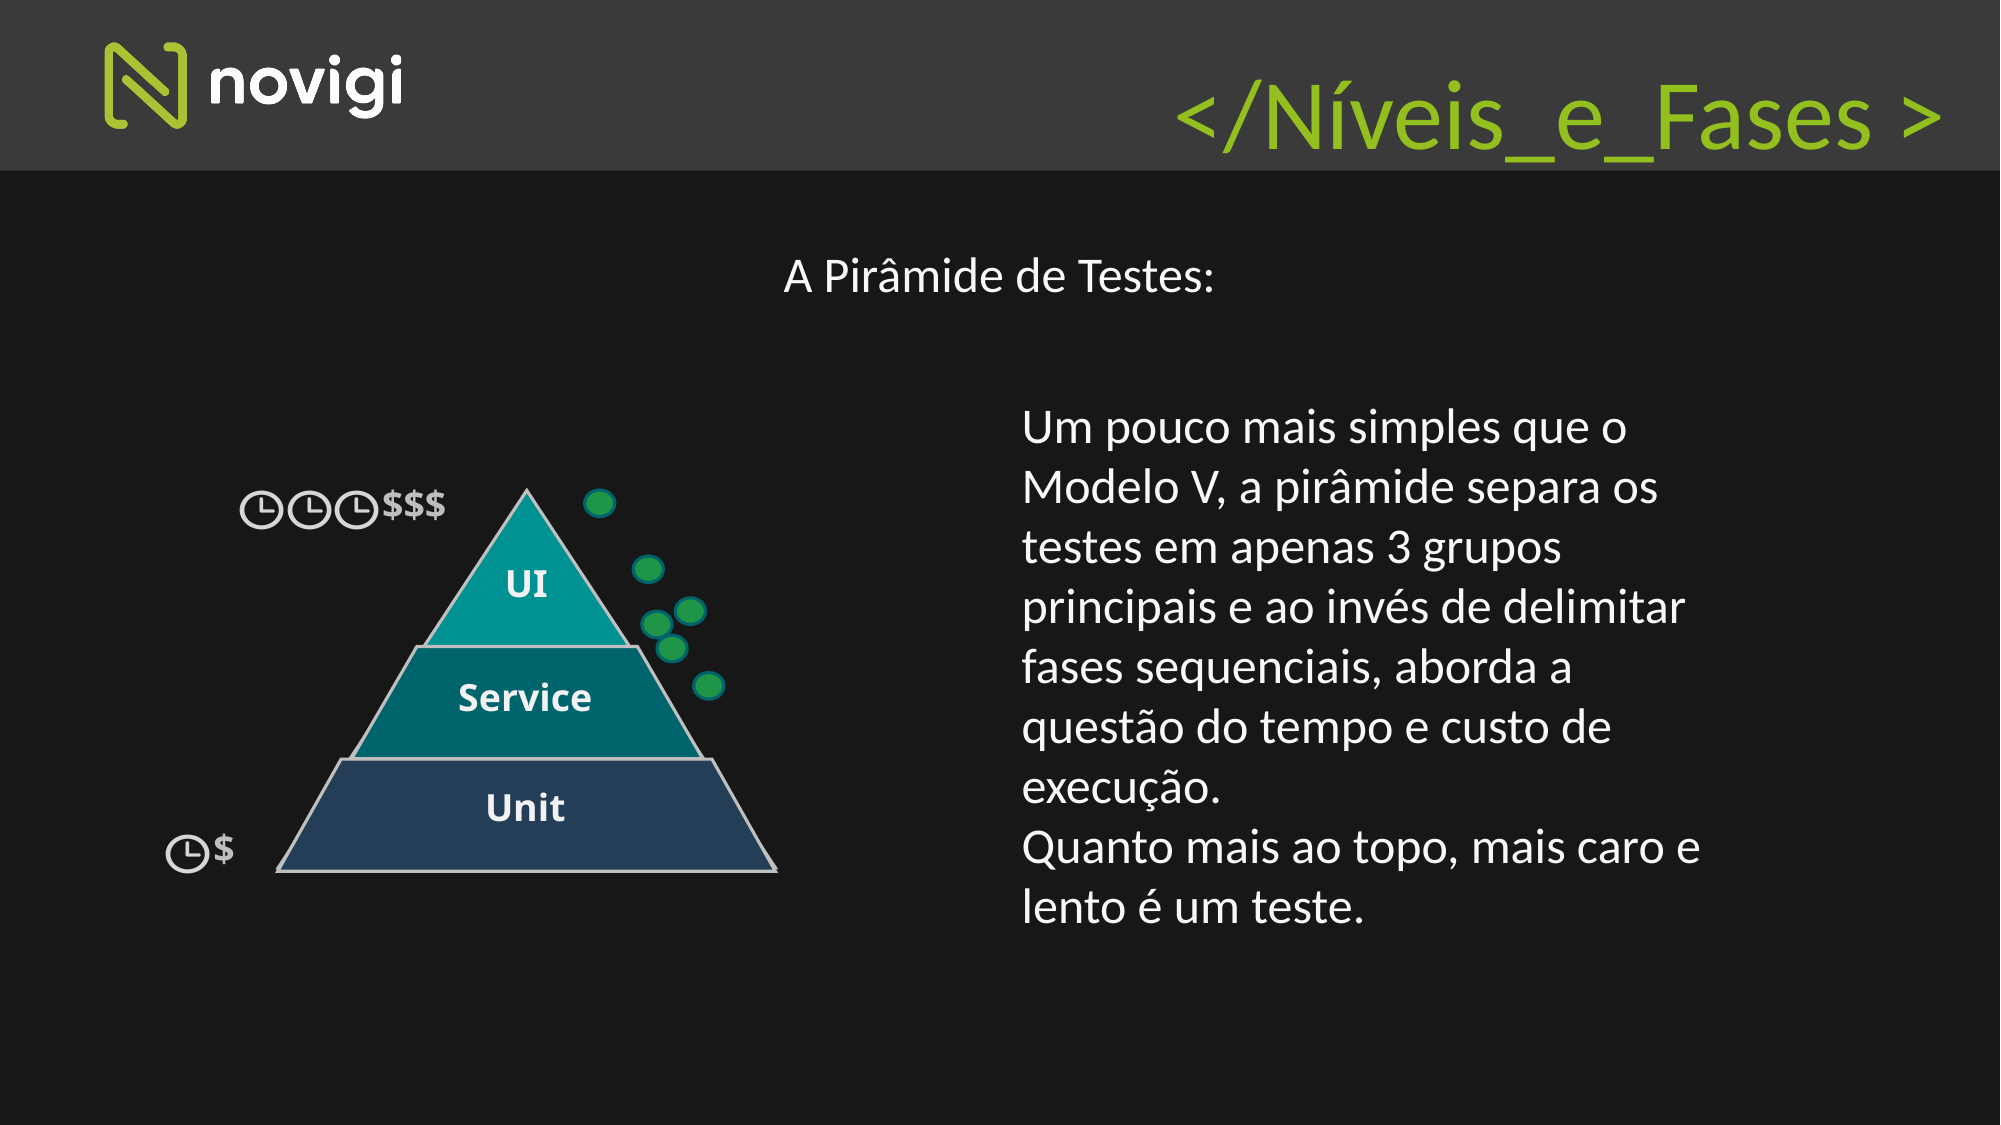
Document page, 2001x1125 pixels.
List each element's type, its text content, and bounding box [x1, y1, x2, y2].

text_box [0, 0, 1120, 172]
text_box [164, 473, 776, 891]
text_box Um pouco mais simples que o Modelo V, a pirâmide separa os testes em apenas 3 grupos principais e ao invés de delimitar fases sequenciais, aborda a questão do tempo e custo de execução. Quanto mais ao topo, mais caro e lento é um teste. [1006, 385, 1752, 941]
text_box A Pirâmide de Testes: [89, 234, 1911, 355]
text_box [103, 34, 402, 138]
text_box </Níveis_e_Fases > [1120, 0, 2000, 177]
text_box [0, 172, 2000, 1125]
